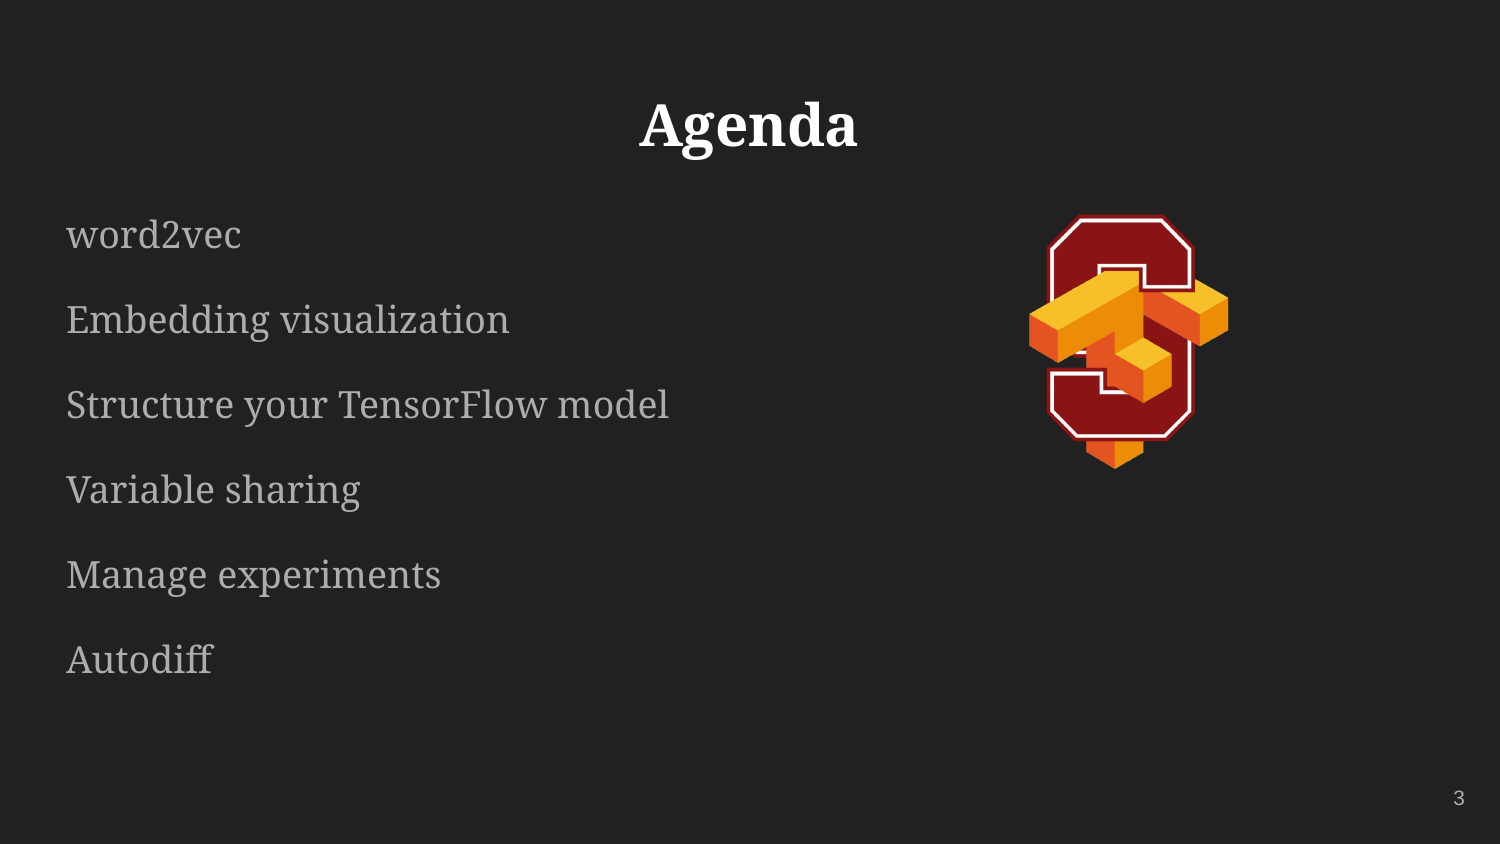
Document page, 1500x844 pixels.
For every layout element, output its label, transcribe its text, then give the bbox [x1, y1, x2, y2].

title Agenda [51, 72, 1449, 167]
slide_number ‹#› [1389, 764, 1480, 830]
picture [1026, 214, 1230, 470]
list word2vec Embedding visualization Structure your TensorFlow model Variable sharing Manage experiments Autodiff [51, 189, 1449, 750]
